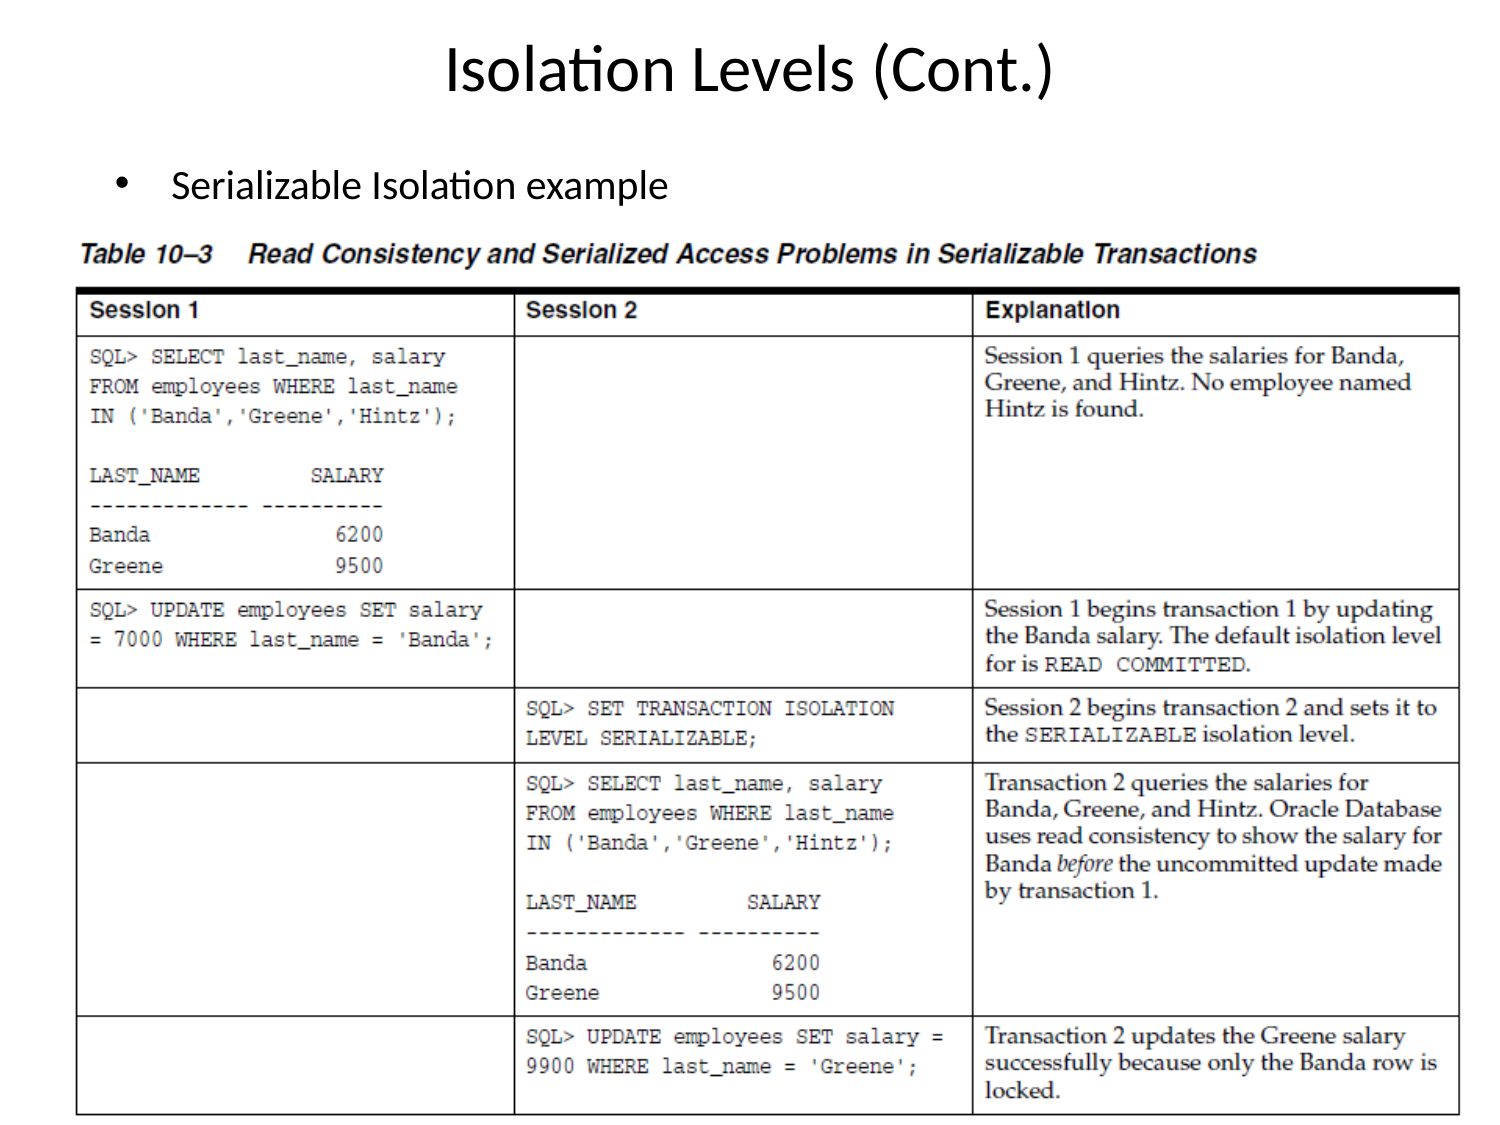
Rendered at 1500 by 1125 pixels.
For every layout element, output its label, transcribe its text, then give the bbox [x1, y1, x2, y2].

list Serializable Isolation example [99, 149, 1450, 225]
title Isolation Levels (Cont.) [75, 0, 1425, 130]
picture [62, 234, 1468, 1125]
